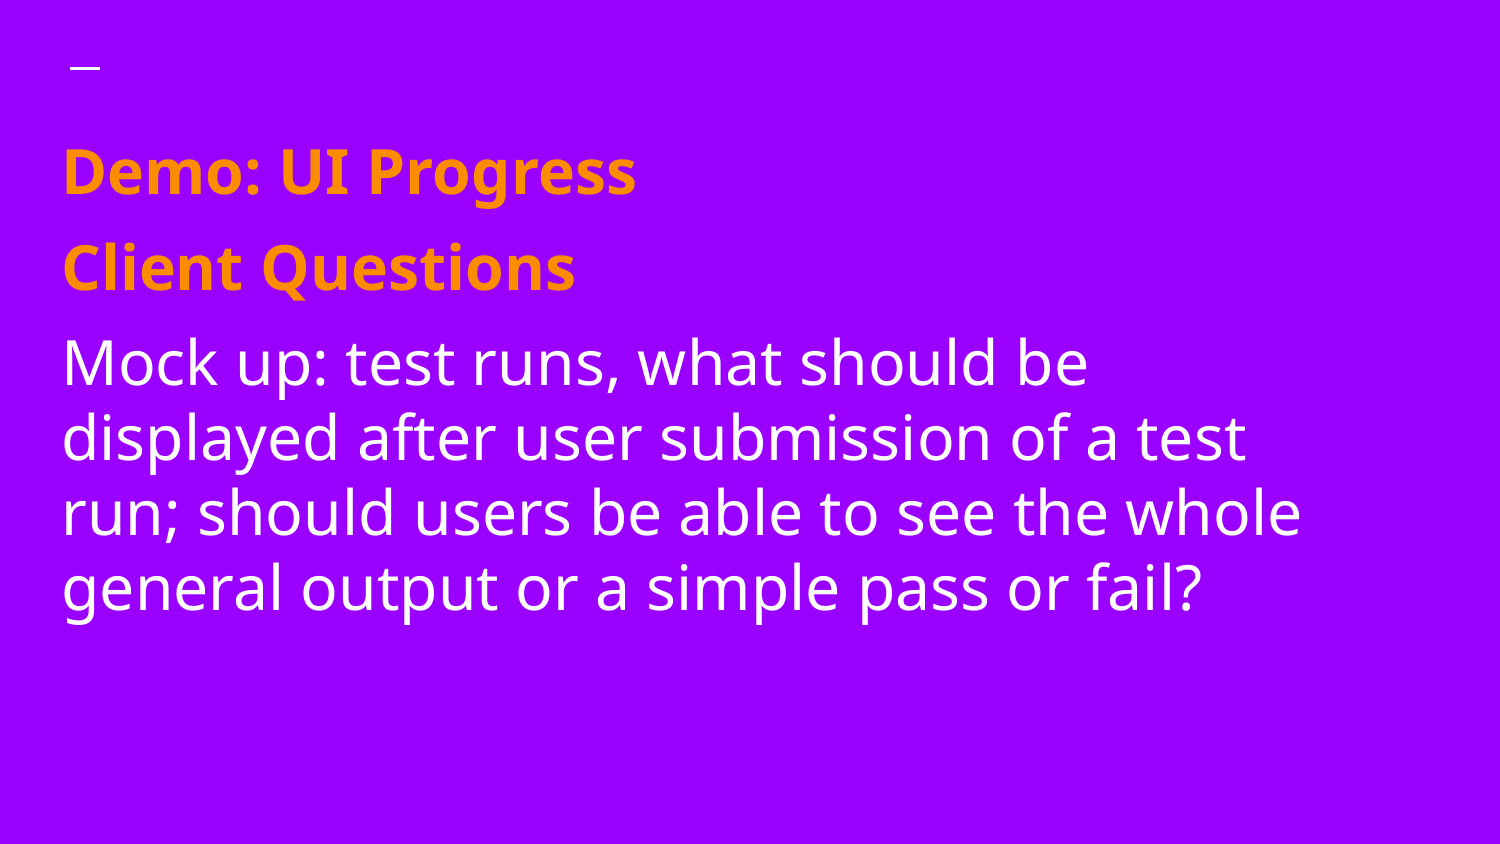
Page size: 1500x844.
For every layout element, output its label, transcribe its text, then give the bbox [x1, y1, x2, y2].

title Demo: UI Progress Client Questions Mock up: test runs, what should be displayed after user submission of a test run; should users be able to see the whole general output or a simple pass or fail? [46, 116, 1395, 486]
